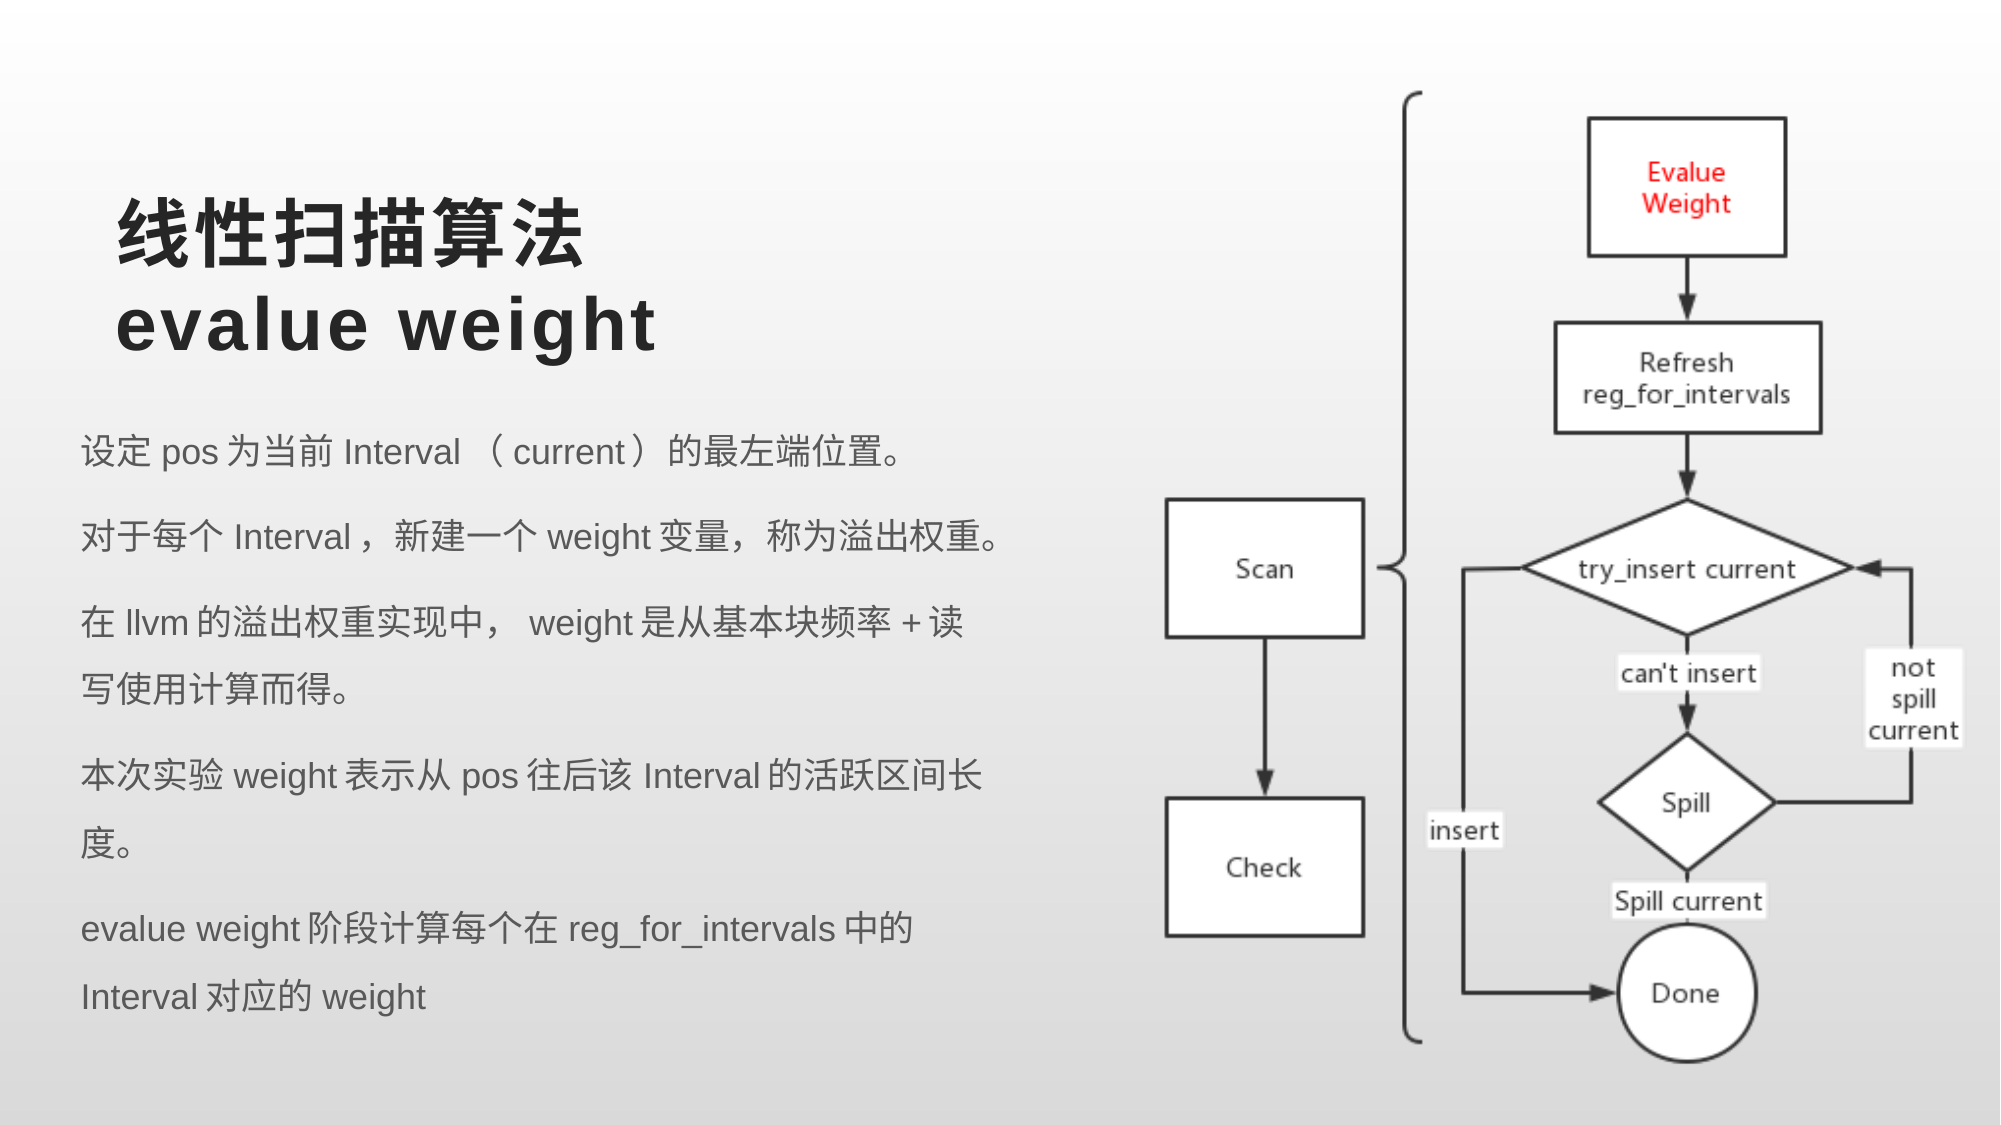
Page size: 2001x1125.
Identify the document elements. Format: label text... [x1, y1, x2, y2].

text_box 设定pos为当前Interval（current）的最左端位置。 对于每个Interval，新建一个weight变量，称为溢出权重。 在llvm的溢出权重实现中，weight是从基本块频率+读写使用计算而得。 本次实验weight表示从pos往后该Interval的活跃区间长度。 evalue weight阶段计算每个在reg_for_intervals中的Interval对应的weight [65, 399, 1002, 1080]
picture [1073, 0, 2000, 1125]
text_box 线性扫描算法 evalue weight [100, 127, 901, 374]
